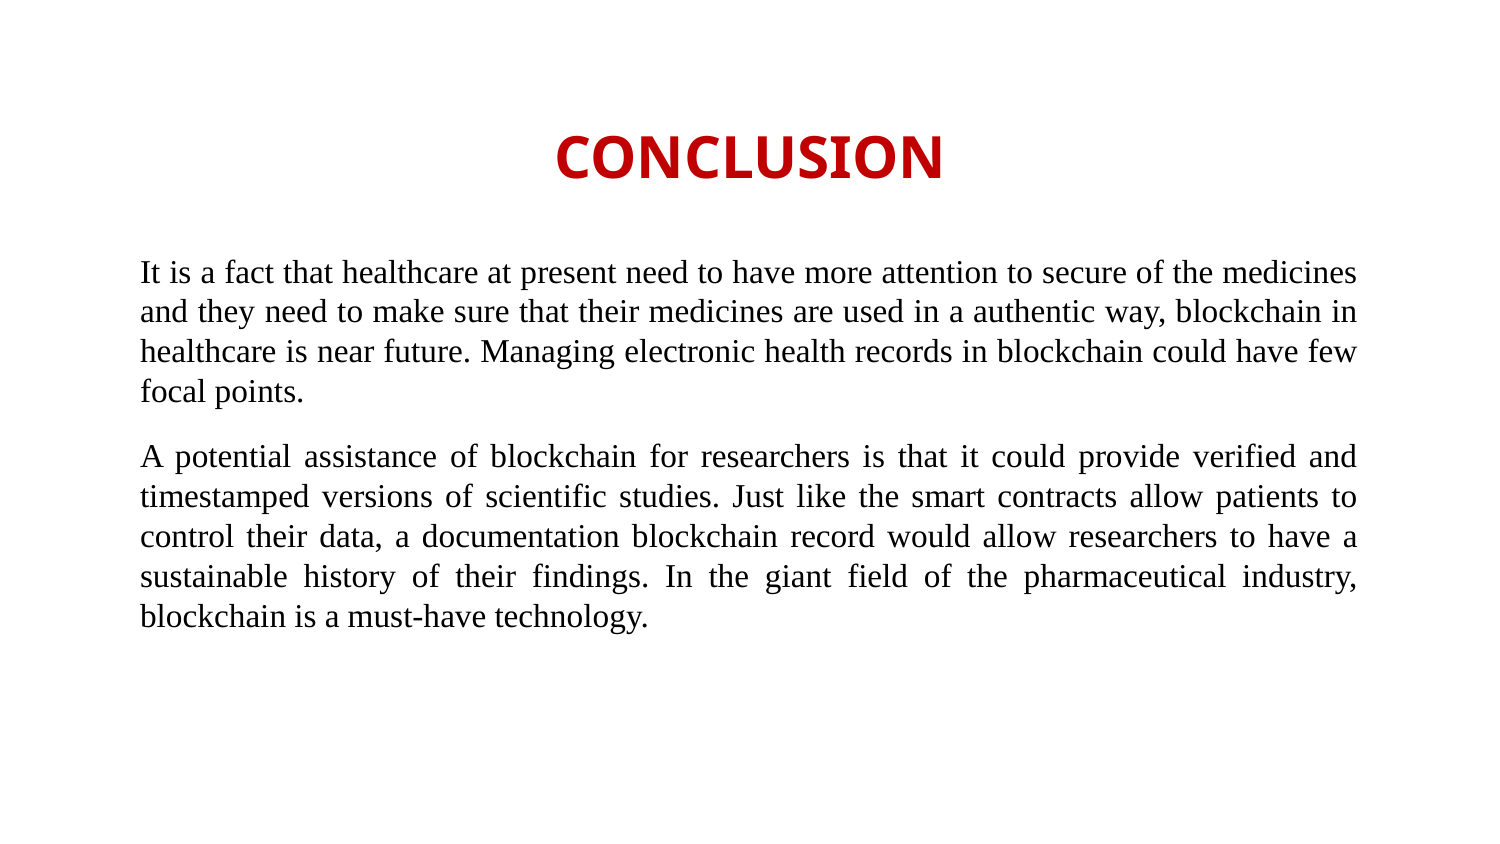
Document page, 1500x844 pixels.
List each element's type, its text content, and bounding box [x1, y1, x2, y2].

list It is a fact that healthcare at present need to have more attention to secure of the medicines and they need to make sure that their medicines are used in a authentic way, blockchain in healthcare is near future. Managing electronic health records in blockchain could have few focal points. A potential assistance of blockchain for researchers is that it could provide verified and timestamped versions of scientific studies. Just like the smart contracts allow patients to control their data, a documentation blockchain record would allow researchers to have a sustainable history of their findings. In the giant field of the pharmaceutical industry, blockchain is a must-have technology. [125, 234, 1375, 735]
title CONCLUSION [125, 57, 1375, 198]
